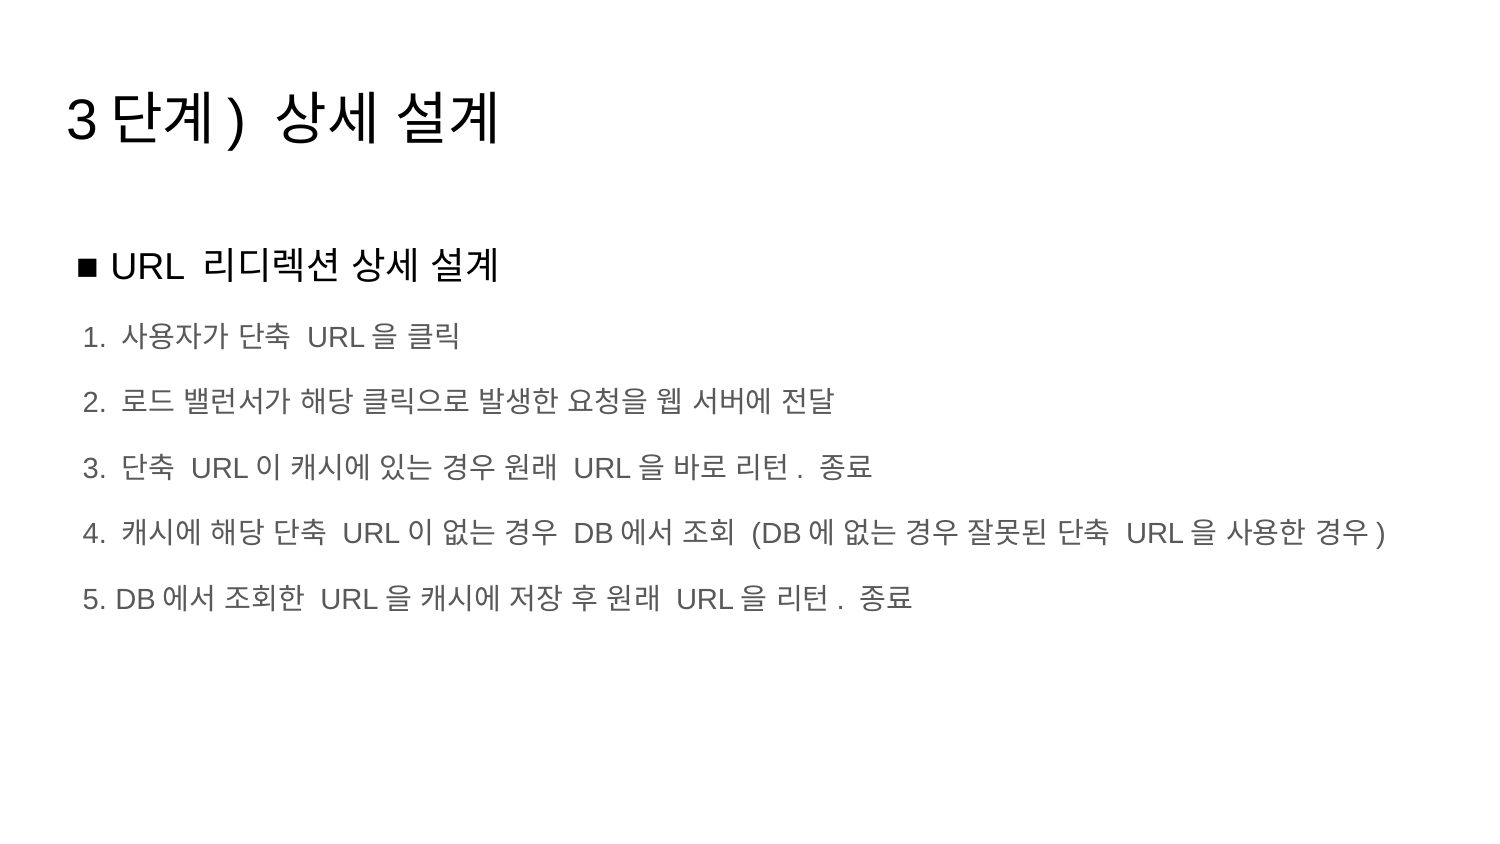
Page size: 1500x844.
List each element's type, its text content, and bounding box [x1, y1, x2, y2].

list URL 리디렉션 상세 설계 1. 사용자가 단축 URL을 클릭 2. 로드 밸런서가 해당 클릭으로 발생한 요청을 웹 서버에 전달 3. 단축 URL이 캐시에 있는 경우 원래 URL을 바로 리턴. 종료 4. 캐시에 해당 단축 URL이 없는 경우 DB에서 조회 (DB에 없는 경우 잘못된 단축 URL을 사용한 경우) 5. DB에서 조회한 URL을 캐시에 저장 후 원래 URL을 리턴. 종료 [51, 189, 1449, 750]
title 3단계) 상세 설계 [51, 72, 1449, 167]
